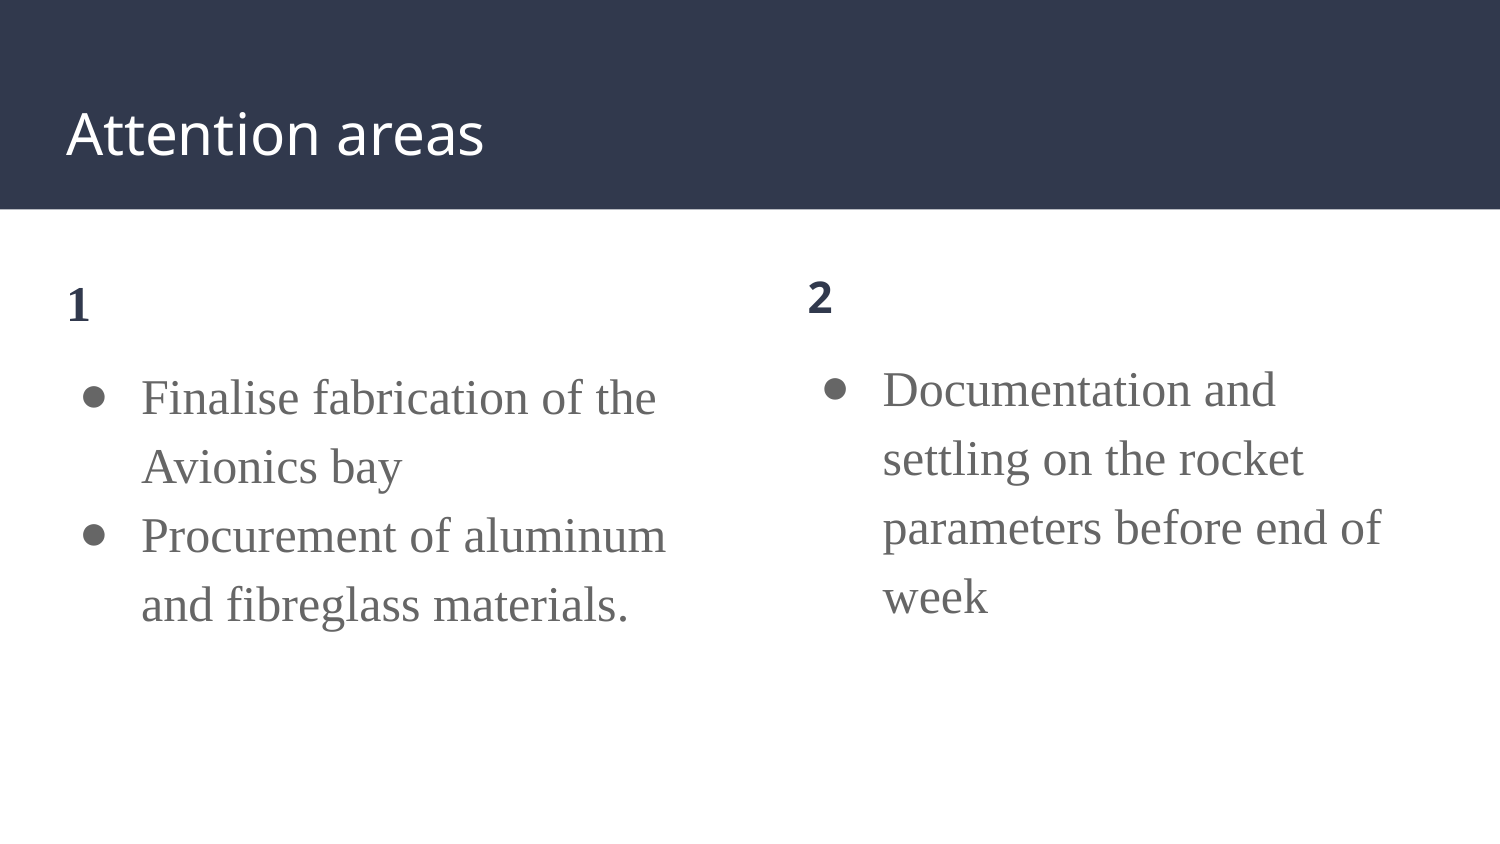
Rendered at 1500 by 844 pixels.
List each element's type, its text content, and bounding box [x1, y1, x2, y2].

list 2 Documentation and settling on the rocket parameters before end of week [792, 247, 1449, 752]
list 1 Finalise fabrication of the Avionics bay Procurement of aluminum and fibreglass materials. [51, 247, 708, 752]
title Attention areas [51, 82, 1449, 185]
